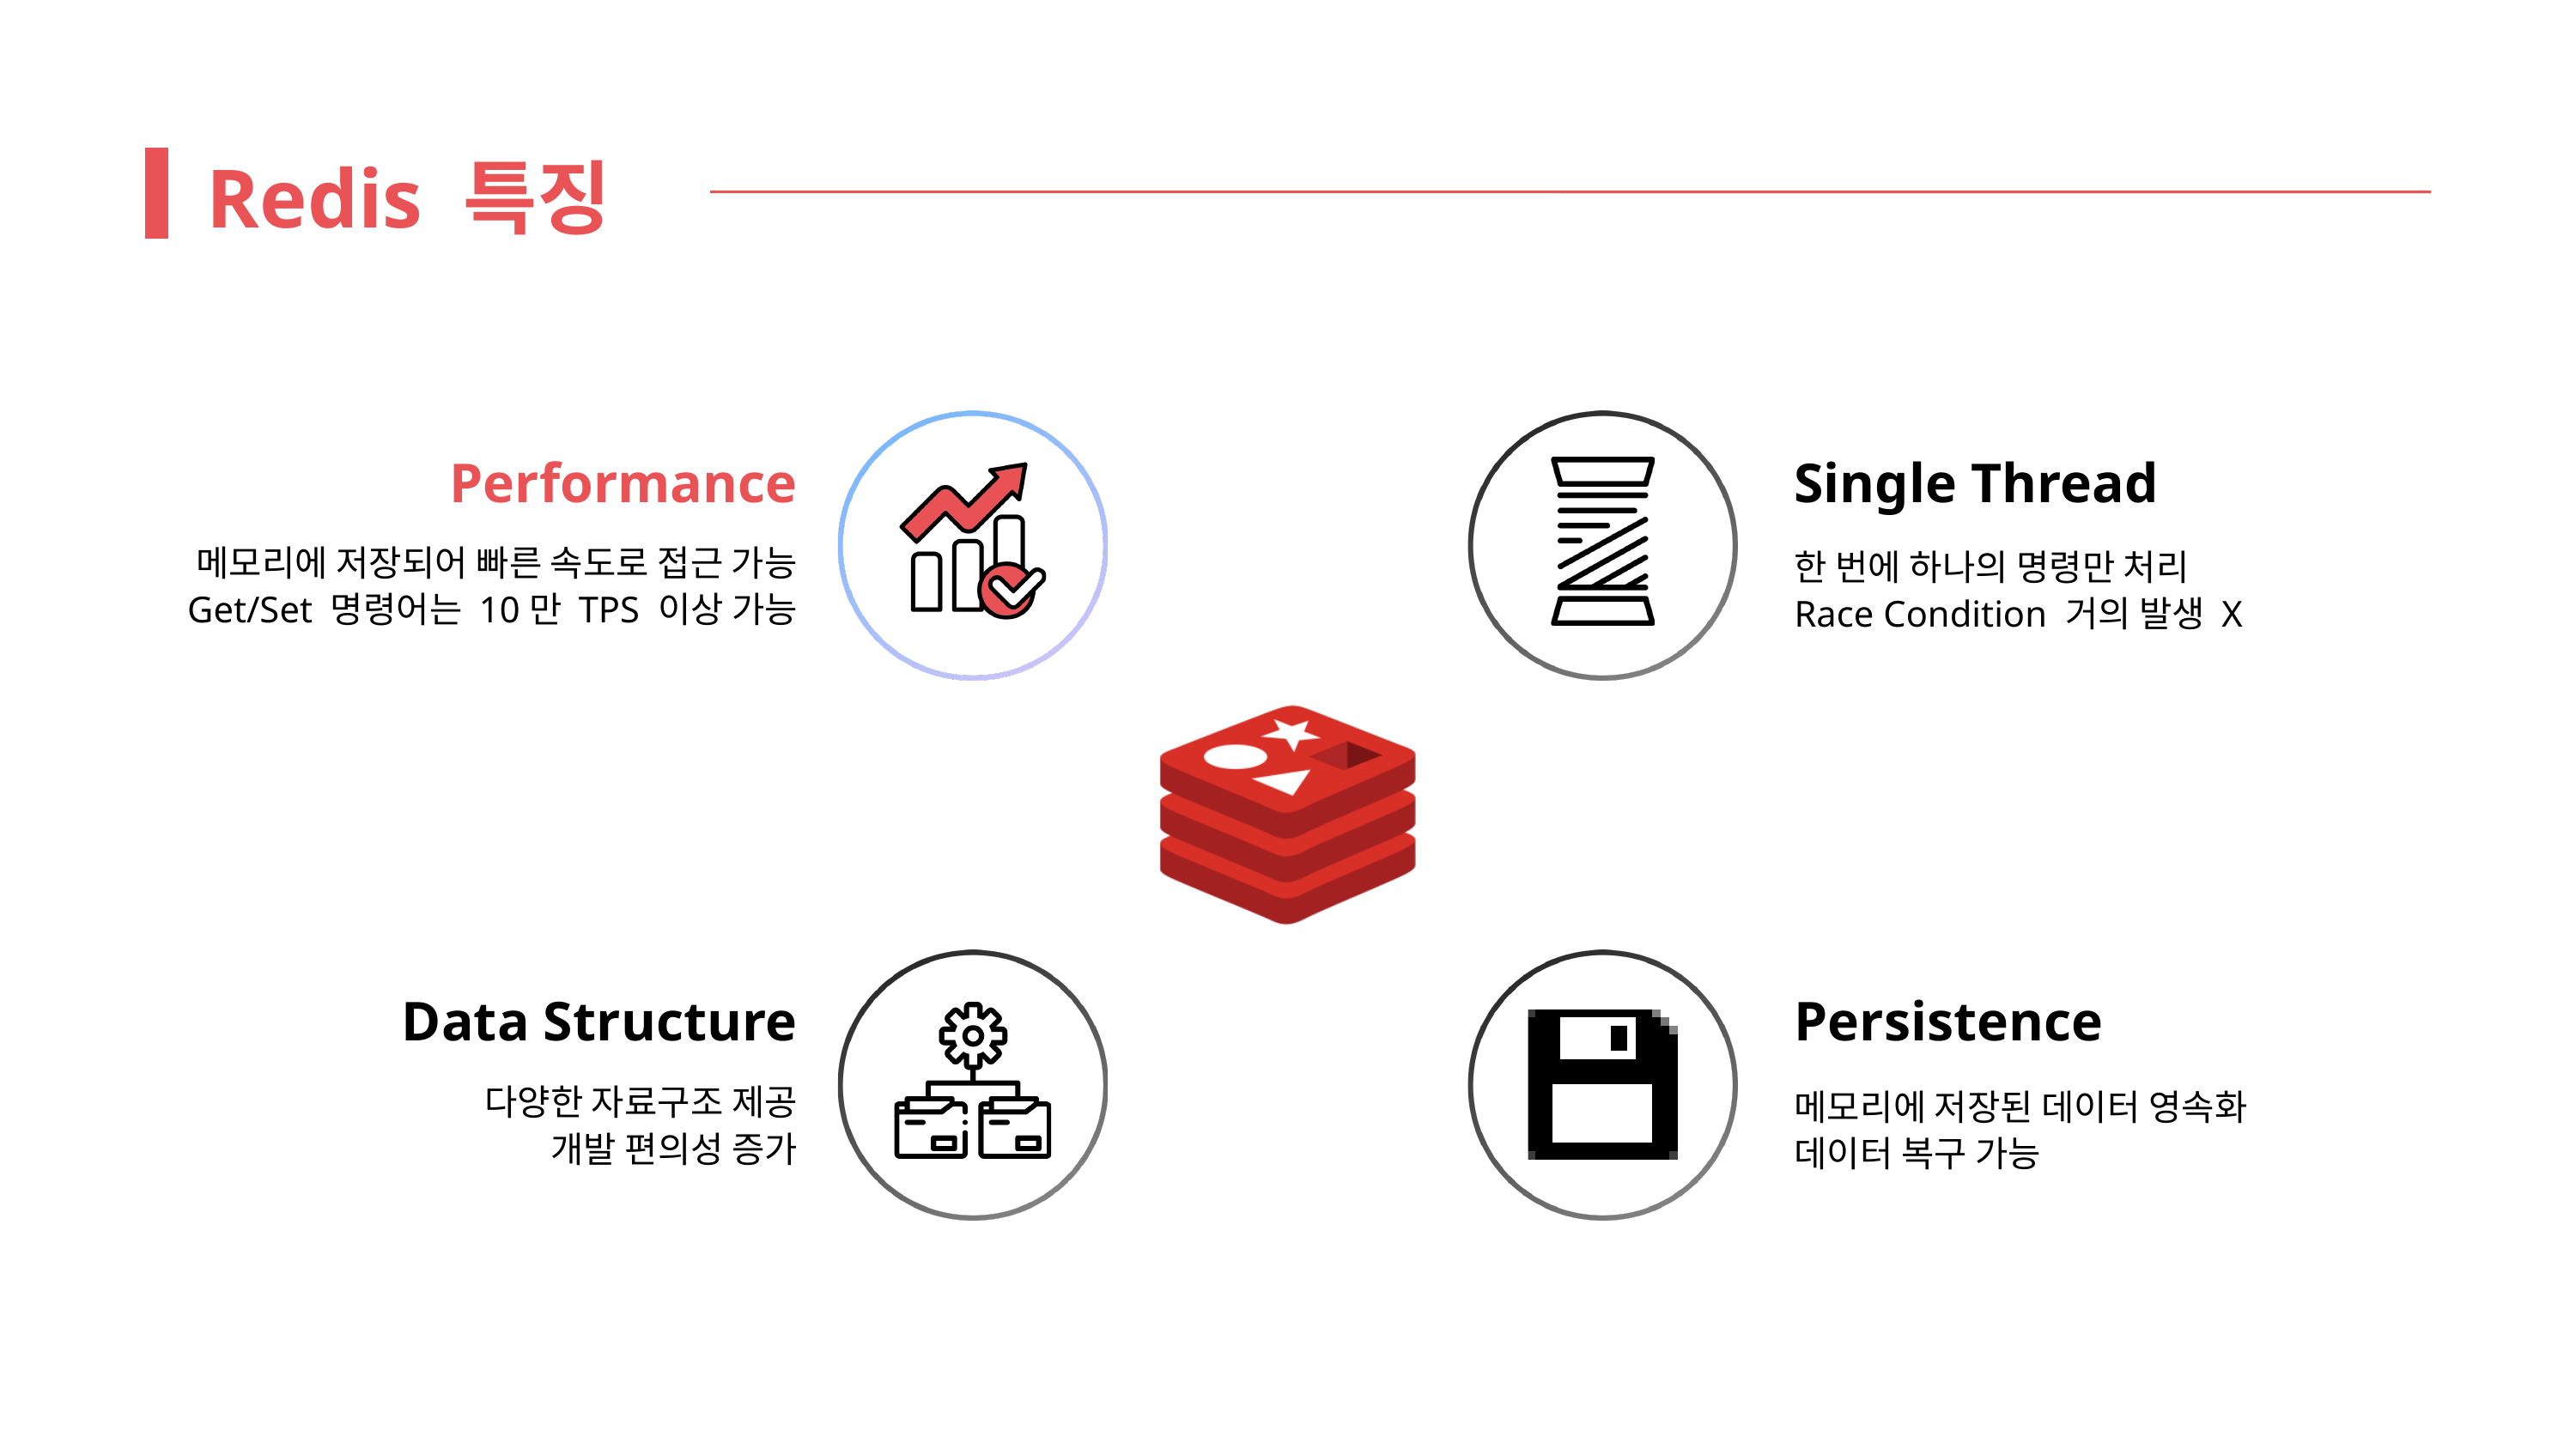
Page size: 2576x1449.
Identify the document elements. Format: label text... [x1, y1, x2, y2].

text_box 메모리에 저장된 데이터 영속화 데이터 복구 가능 [1794, 1081, 2576, 1174]
text_box 다양한 자료구조 제공 개발 편의성 증가 [0, 1076, 799, 1170]
text_box Redis 특징 [206, 139, 885, 245]
text_box Data Structure [79, 981, 799, 1052]
text_box [1467, 410, 1738, 681]
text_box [144, 147, 168, 239]
text_box [837, 949, 1109, 1221]
text_box Single Thread [1794, 443, 2541, 513]
text_box 메모리에 저장되어 빠른 속도로 접근 가능 Get/Set 명령어는 10만 TPS 이상 가능 [0, 537, 799, 630]
text_box [1467, 949, 1738, 1221]
text_box [837, 410, 1109, 681]
text_box [894, 1002, 1052, 1159]
text_box Persistence [1794, 981, 2421, 1052]
text_box [1158, 686, 1418, 944]
text_box 한 번에 하나의 명령만 처리 Race Condition 거의 발생 X [1794, 541, 2576, 635]
text_box Performance [214, 443, 799, 513]
text_box [1551, 457, 1656, 626]
text_box [899, 462, 1047, 629]
text_box [1528, 1009, 1678, 1161]
